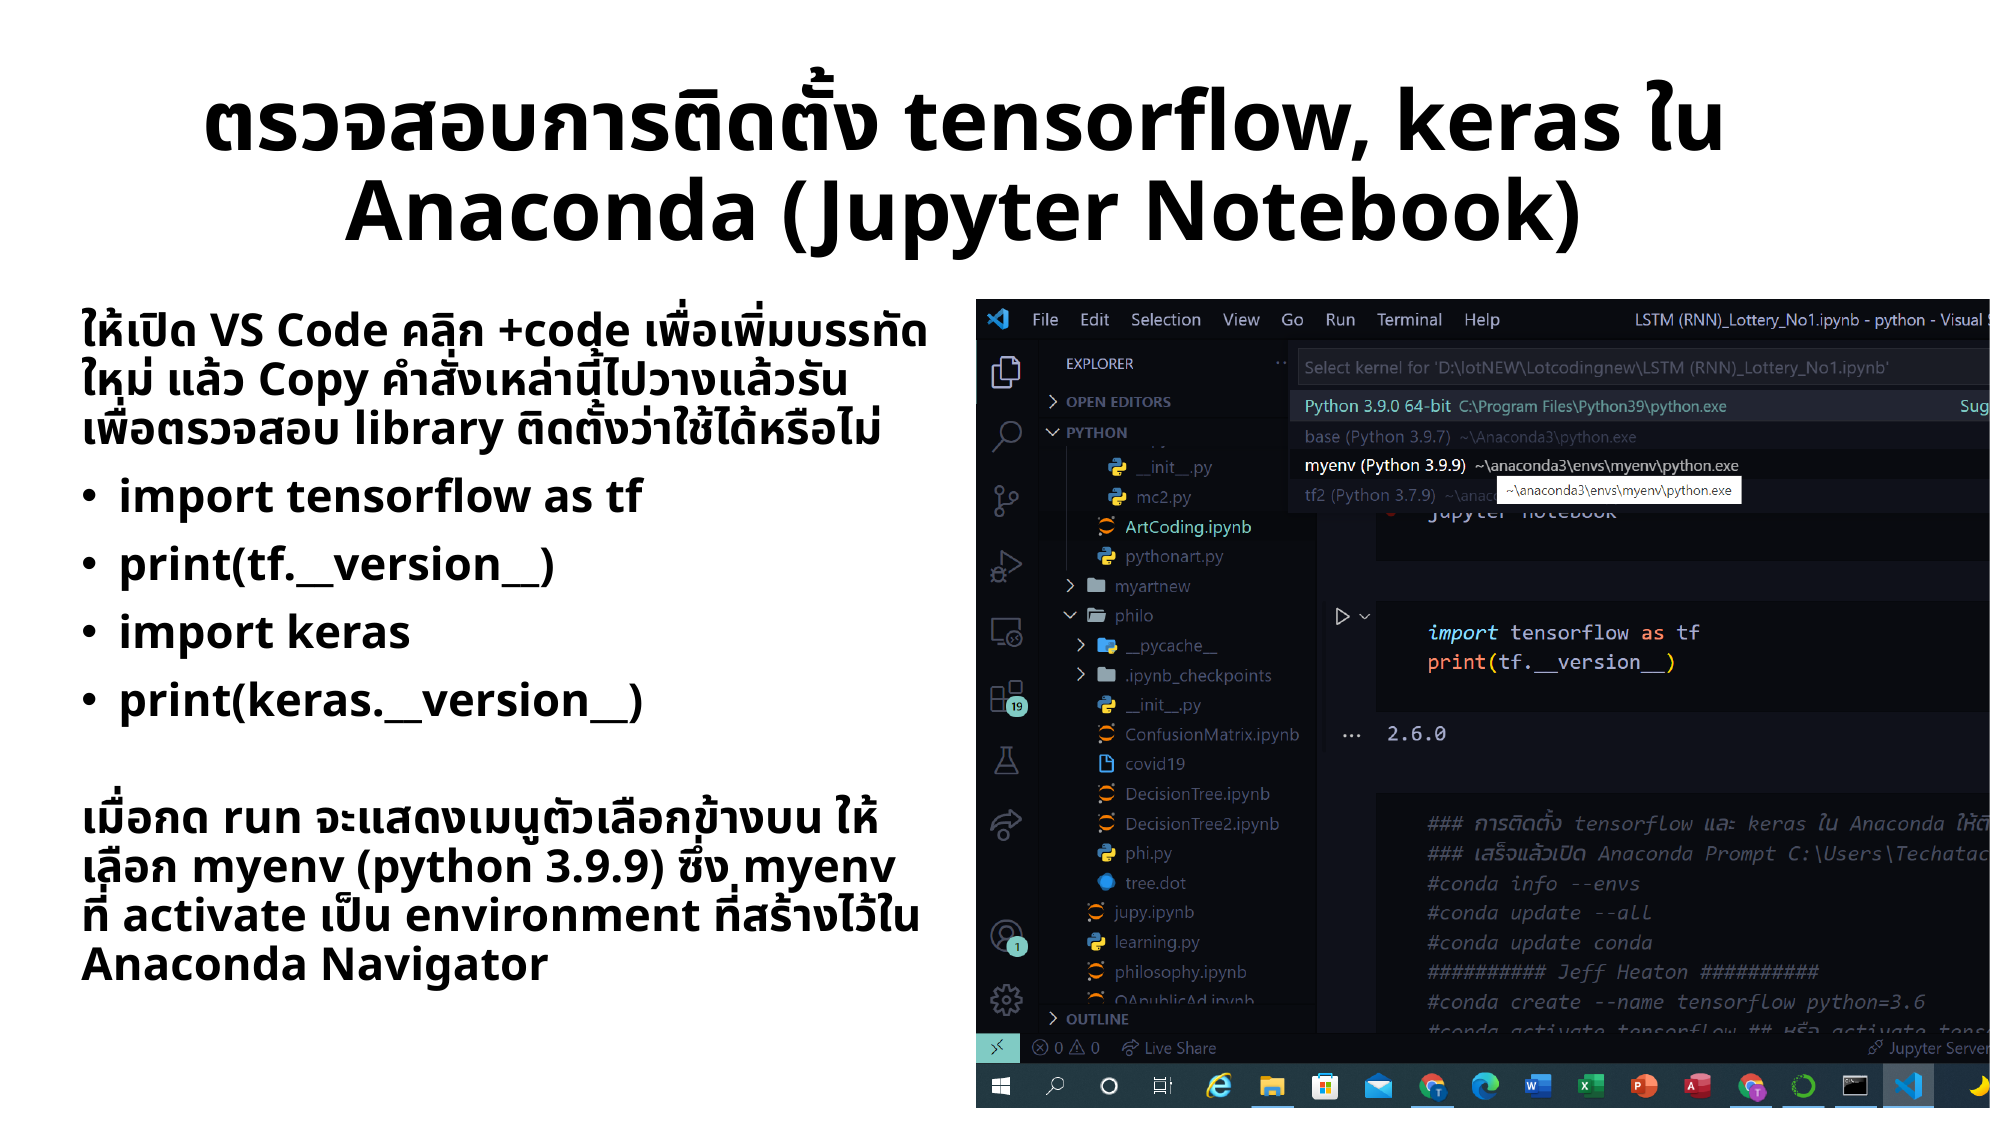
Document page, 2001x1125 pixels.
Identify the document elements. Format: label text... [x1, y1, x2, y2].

picture [976, 299, 1990, 1108]
title ตรวจสอบการติดตั้ง tensorflow, keras ใน Anaconda (Jupyter Notebook) [66, 59, 1863, 278]
list ให้เปิด VS Code คลิก +code เพื่อเพิ่มบรรทัดใหม่ แล้ว Copy คำสั่งเหล่านี้ไปวางแล้วรัน เพื่อตรวจสอบ library ติดตั้งว่าใช้ได้หรือไม่ import tensorflow as tf print(tf.__version__) import keras print(keras.__version__) เมื่อกด run จะแสดงเมนูตัวเลือกข้างบน ให้เลือก myenv (python 3.9.9) ซึ่ง myenv ที่ activate เป็น environment ที่สร้างไว้ใน Anaconda Navigator [66, 299, 947, 1014]
